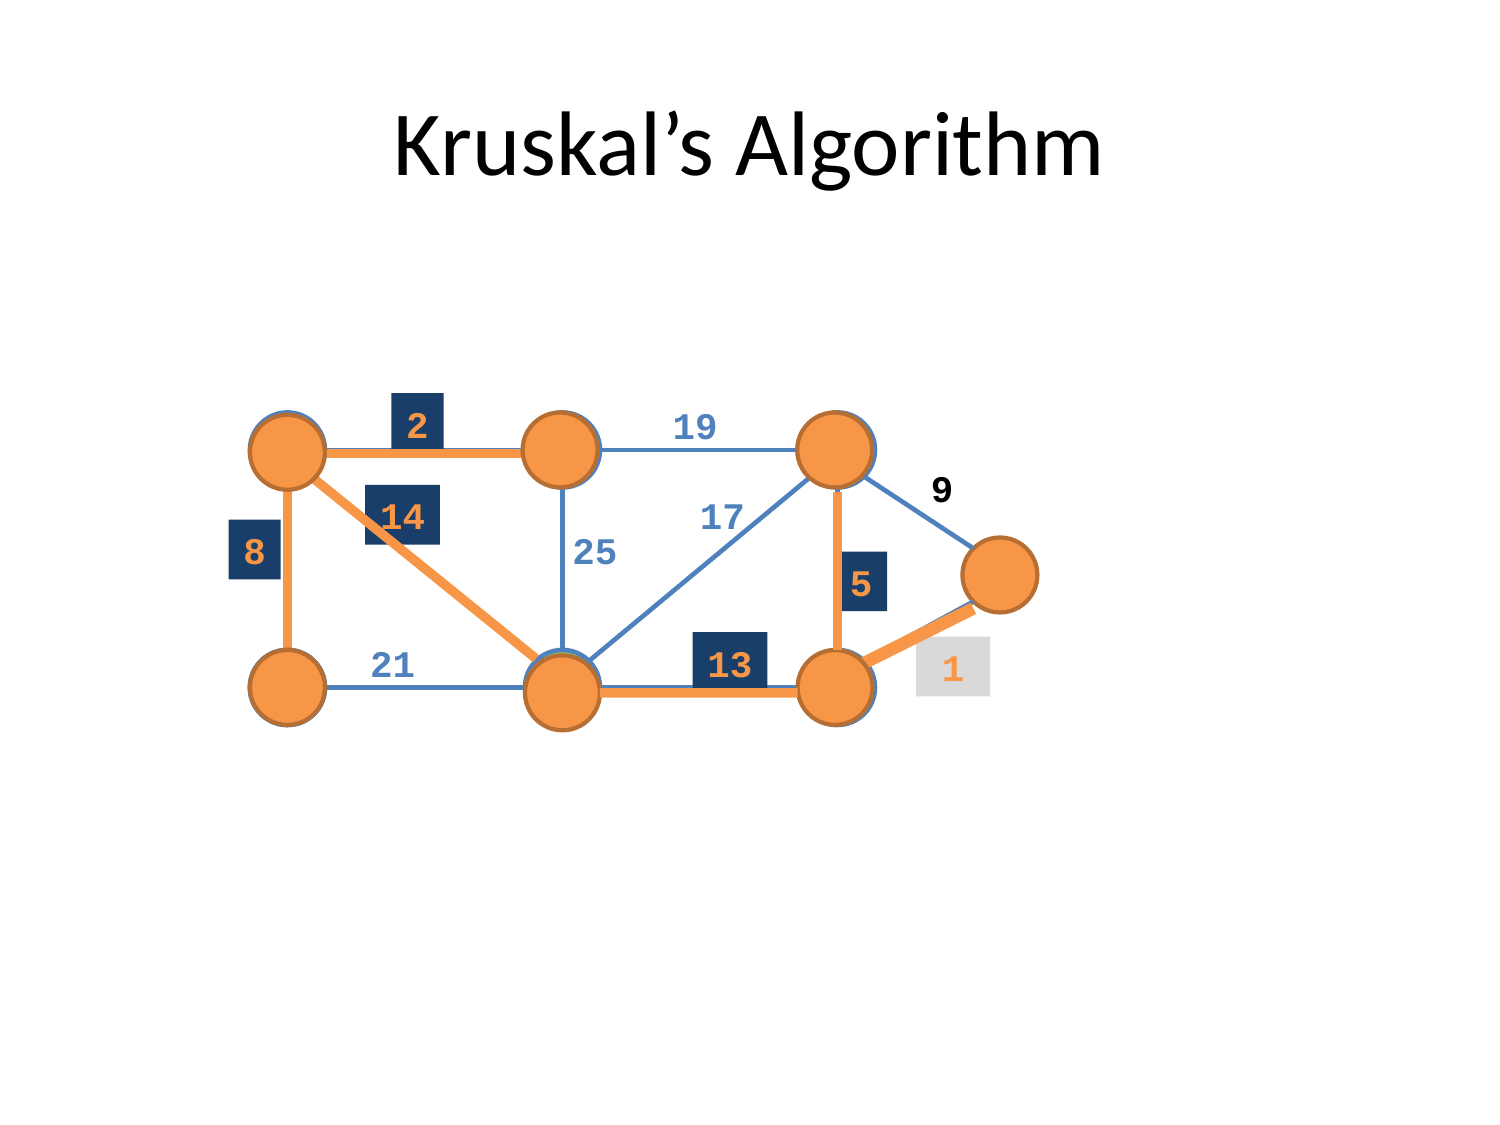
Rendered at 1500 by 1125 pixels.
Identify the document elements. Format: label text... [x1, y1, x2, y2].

title Kruskal’s Algorithm [75, 45, 1425, 233]
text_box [227, 392, 1038, 726]
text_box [313, 478, 537, 659]
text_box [863, 608, 974, 664]
